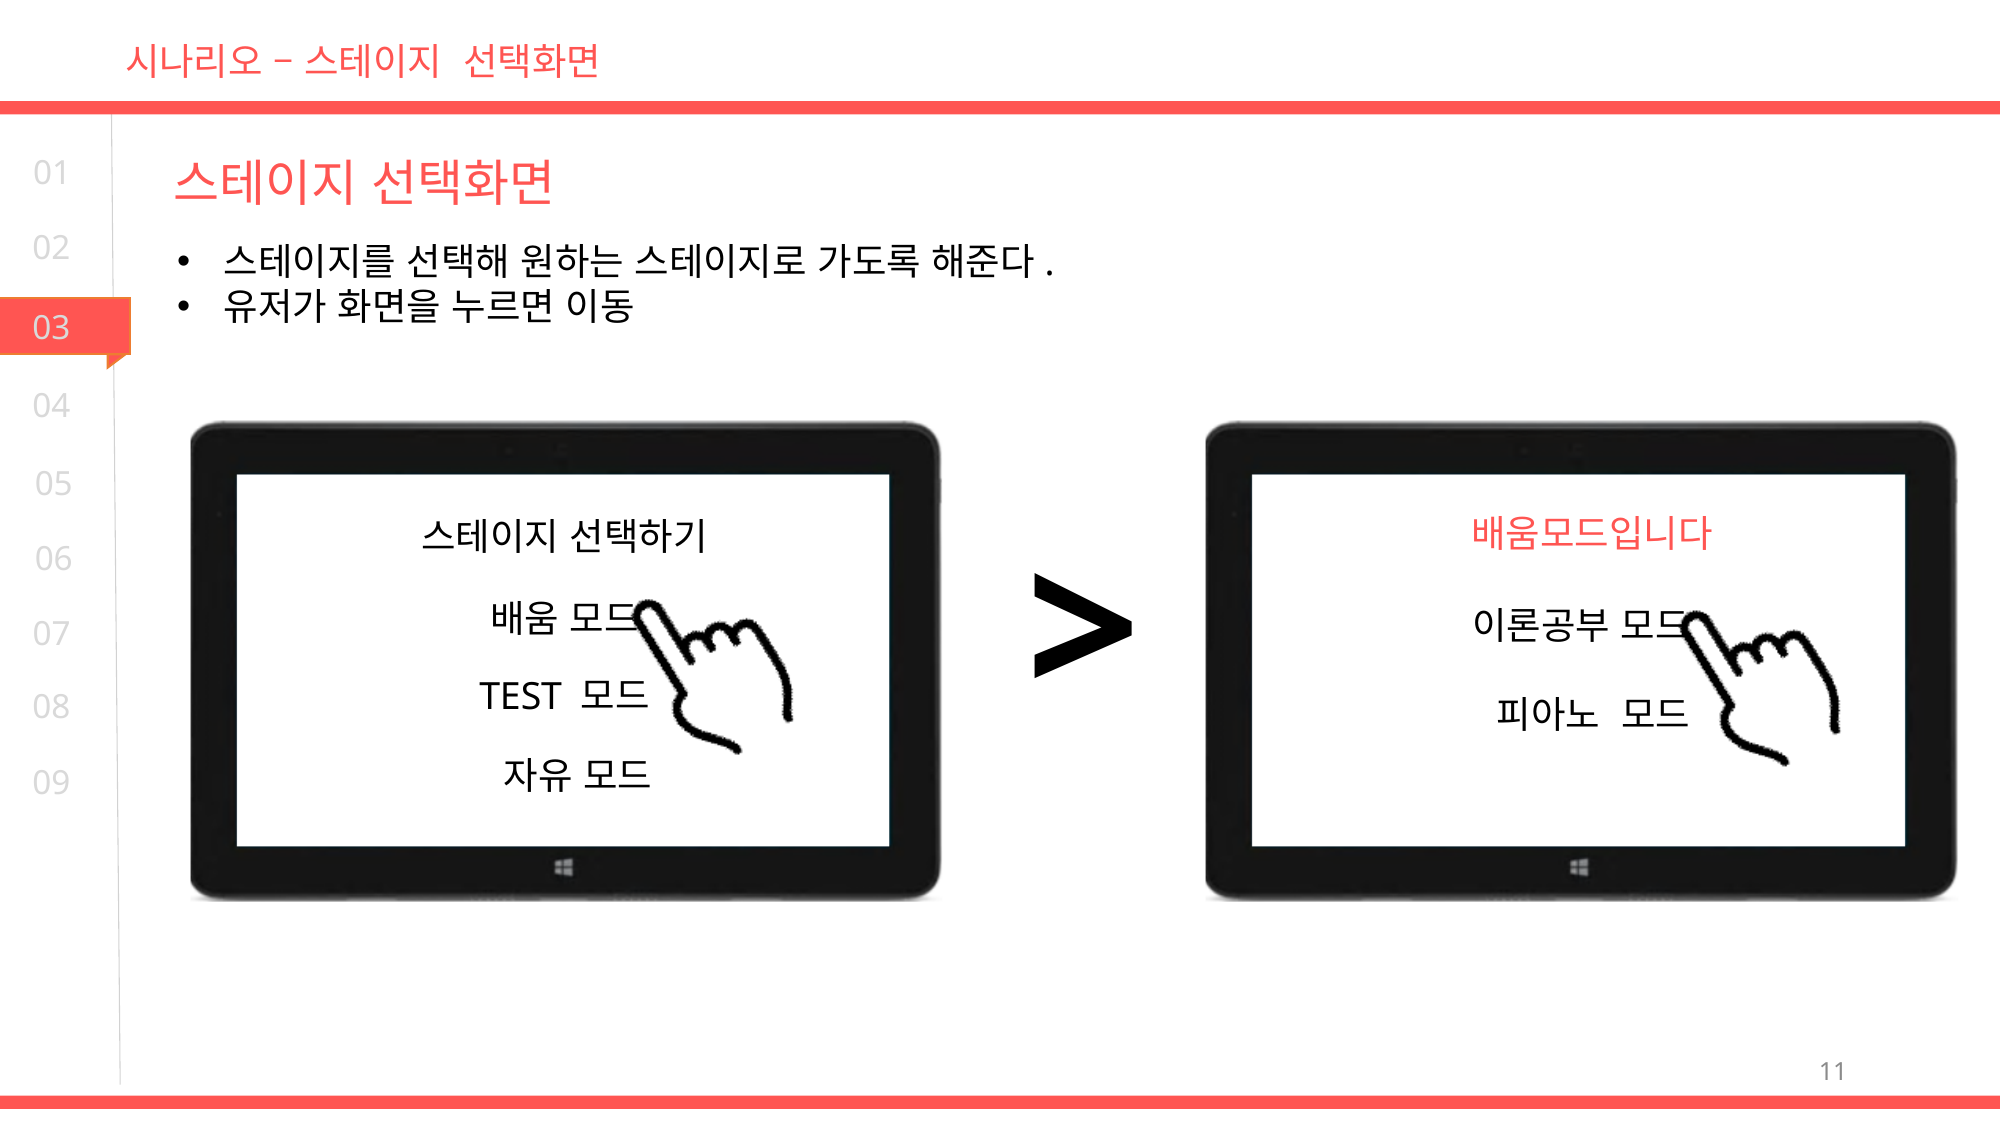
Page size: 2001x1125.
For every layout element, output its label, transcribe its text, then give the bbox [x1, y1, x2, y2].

text_box 09 [17, 754, 92, 809]
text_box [1171, 408, 2000, 925]
text_box 05 [19, 454, 94, 510]
text_box 스테이지 선택화면 [158, 143, 716, 219]
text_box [0, 297, 131, 368]
text_box [0, 1095, 2000, 1109]
text_box 08 [17, 677, 92, 733]
text_box 02 [17, 218, 92, 274]
text_box > [1012, 491, 1114, 747]
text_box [156, 408, 1000, 925]
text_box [111, 368, 121, 1085]
text_box [121, 101, 2000, 115]
text_box 시나리오 – 스테이지 선택화면 [110, 30, 716, 91]
text_box [0, 101, 111, 115]
text_box 06 [19, 529, 94, 585]
text_box 07 [17, 604, 92, 660]
text_box 04 [17, 376, 92, 432]
text_box 01 [18, 143, 93, 199]
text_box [111, 101, 121, 297]
slide_number 11 [1412, 1042, 1863, 1103]
text_box 스테이지를 선택해 원하는 스테이지로 가도록 해준다. 유저가 화면을 누르면 이동 [162, 230, 1270, 336]
